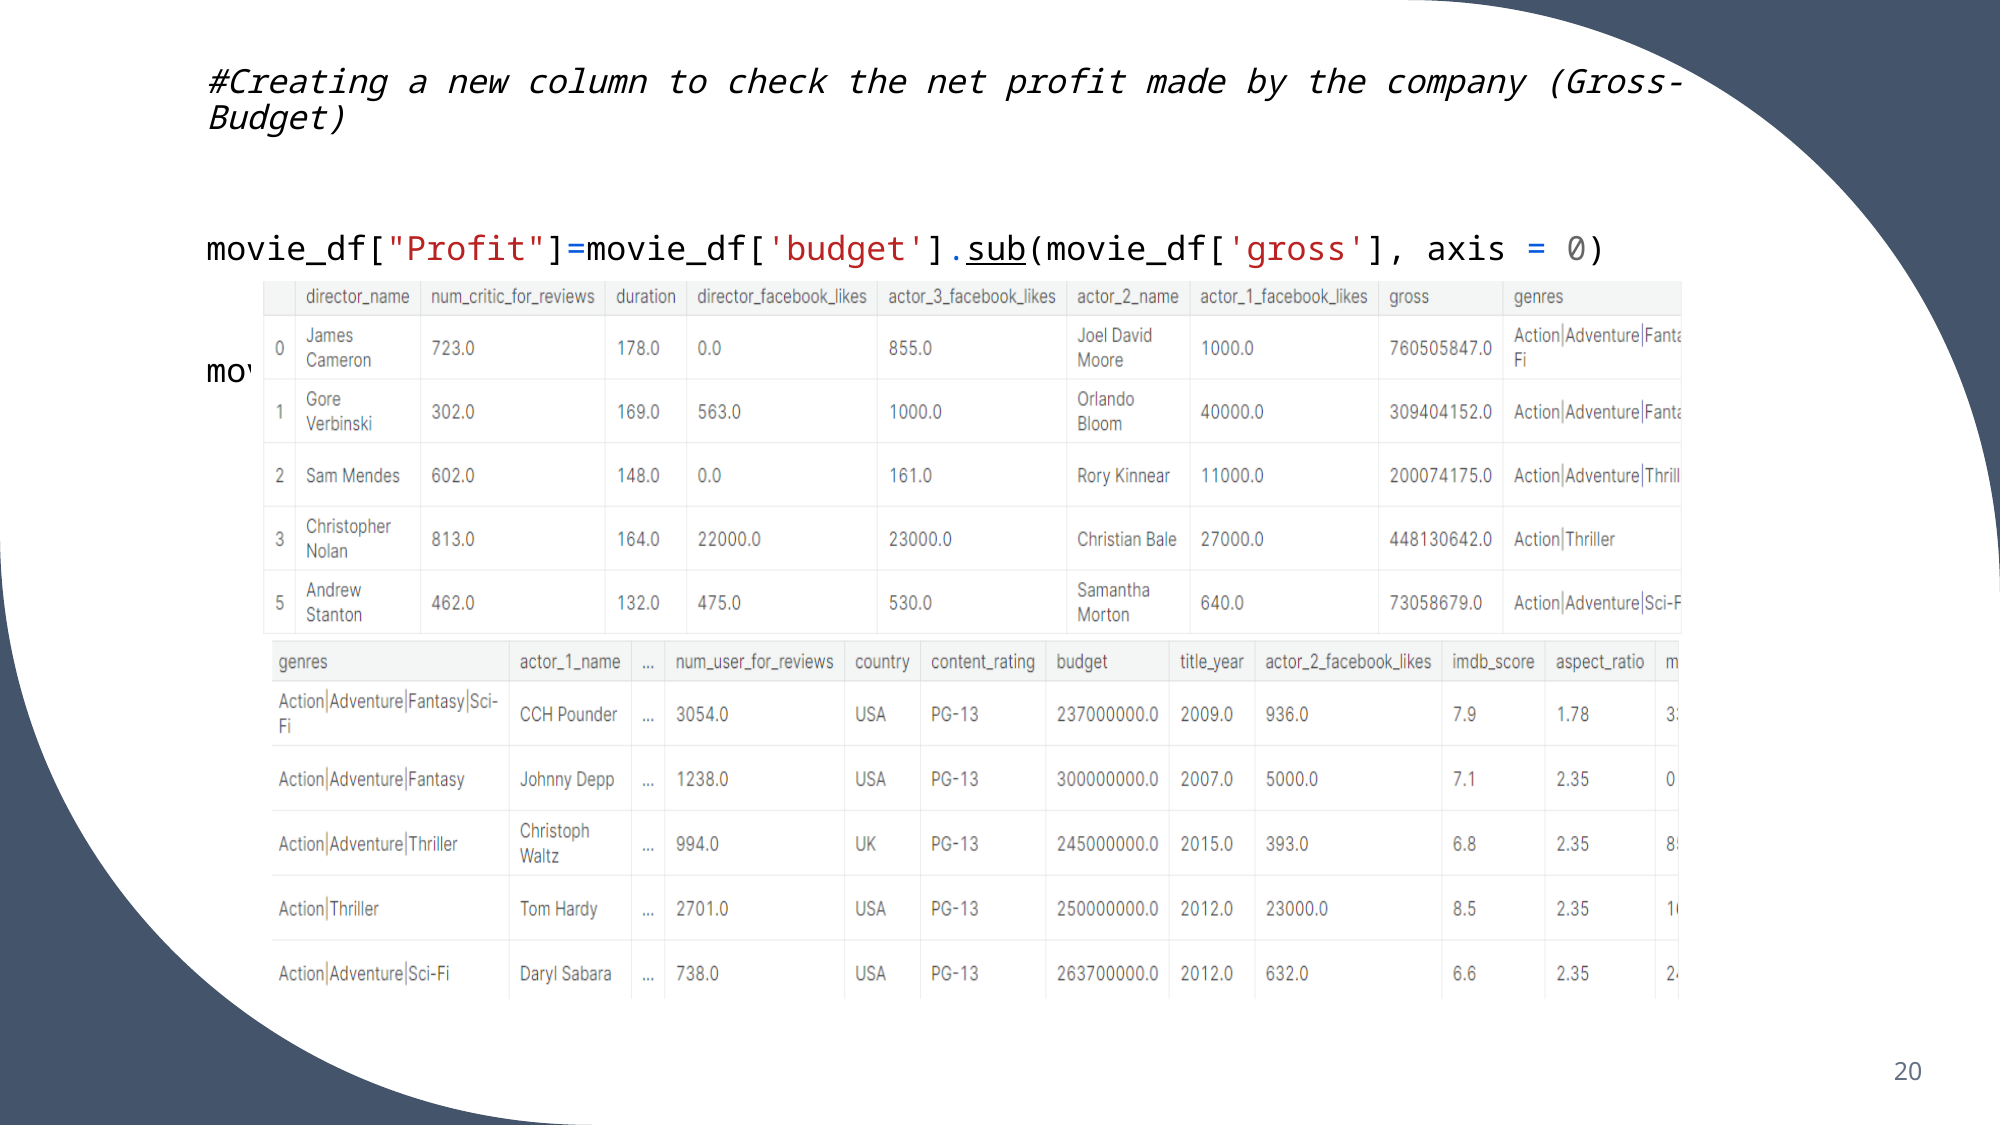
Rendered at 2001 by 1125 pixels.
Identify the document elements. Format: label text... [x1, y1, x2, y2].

picture [251, 281, 1694, 999]
list #Creating a new column to check the net profit made by the company (Gross-Budget) movie_df["Profit"]=movie_df['budget'].sub(movie_df['gross'], axis = 0) movie_df.head(5) [191, 57, 1796, 1087]
slide_number 20 [1665, 1042, 1938, 1103]
